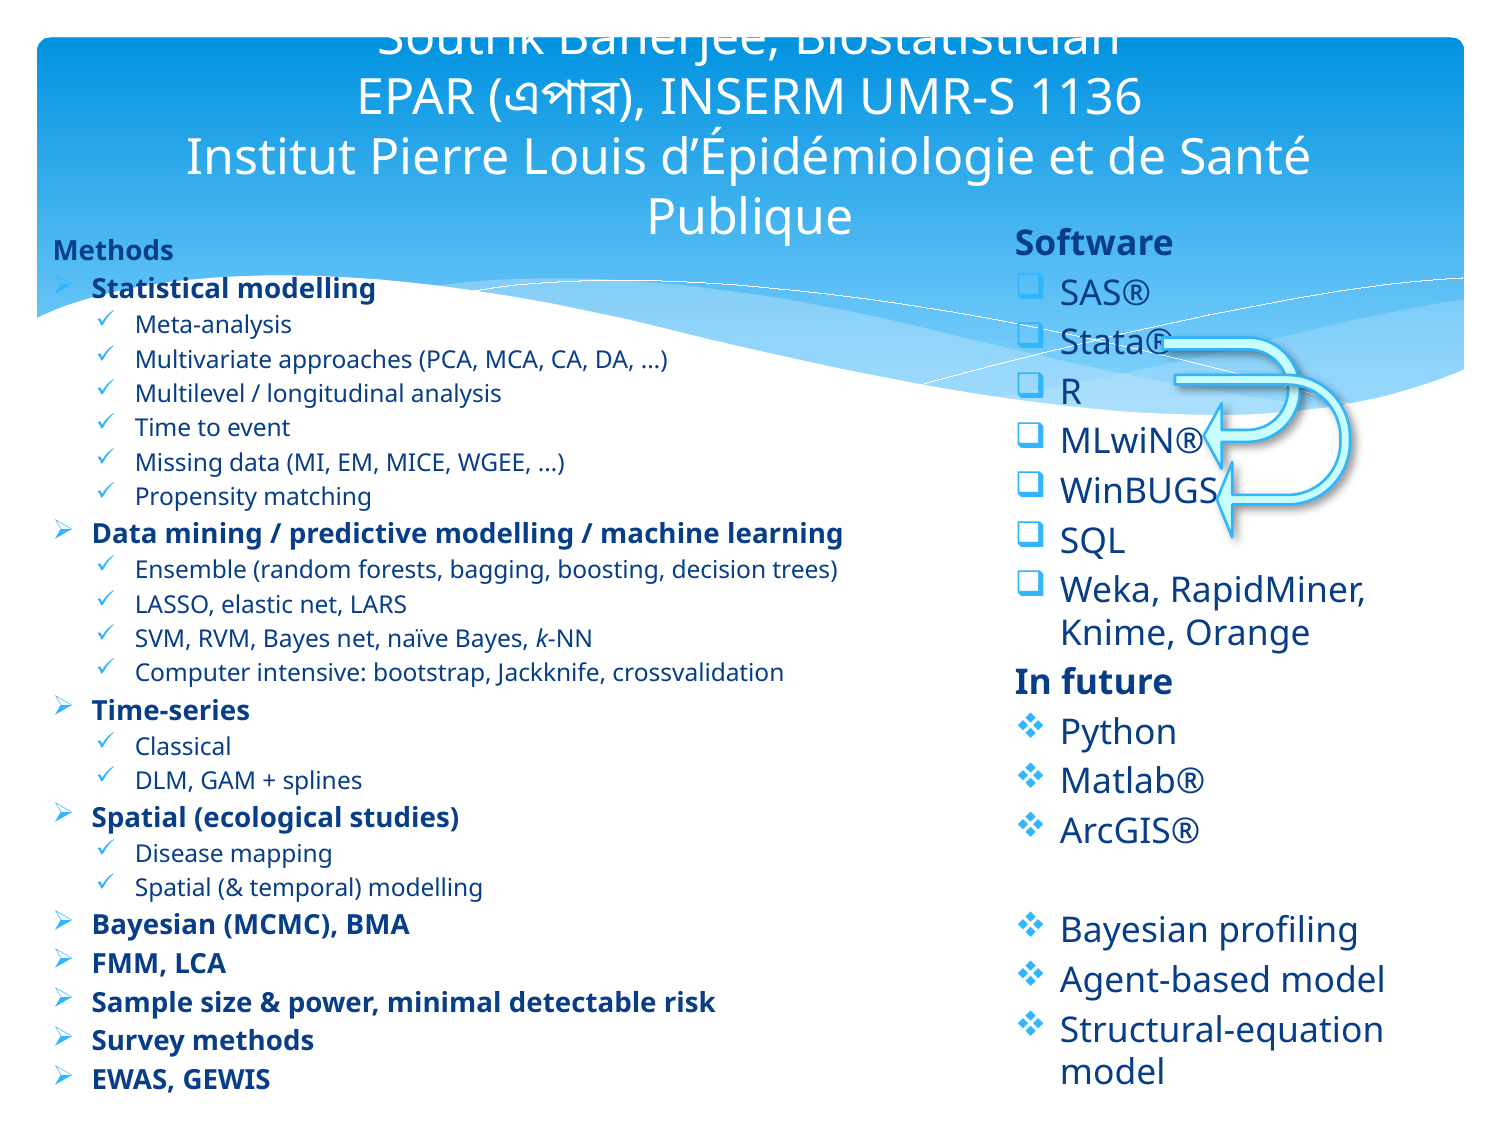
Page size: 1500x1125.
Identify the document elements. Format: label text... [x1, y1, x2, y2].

text_box [1173, 373, 1352, 539]
list Methods Statistical modelling Meta-analysis Multivariate approaches (PCA, MCA, CA, DA, …) Multilevel / longitudinal analysis Time to event Missing data (MI, EM, MICE, WGEE, …) Propensity matching Data mining / predictive modelling / machine learning Ensemble (random forests, bagging, boosting, decision trees) LASSO, elastic net, LARS SVM, RVM, Bayes net, naïve Bayes, k-NN Computer intensive: bootstrap, Jackknife, crossvalidation Time-series Classical DLM, GAM + splines Spatial (ecological studies) Disease mapping Spatial (& temporal) modelling Bayesian (MCMC), BMA FMM, LCA Sample size & power, minimal detectable risk Survey methods EWAS, GEWIS [37, 224, 999, 1113]
text_box [1202, 396, 1301, 471]
text_box [1161, 336, 1299, 372]
list Software SAS® Stata® R MLwiN® WinBUGS SQL Weka, RapidMiner, Knime, Orange In future Python Matlab® ArcGIS® Bayesian profiling Agent-based model Structural-equation model [999, 212, 1488, 1113]
title Soutrik Banerjee, Biostatistician EPAR (এপার), INSERM UMR-S 1136 Institut Pierre Louis d’Épidémiologie et de Santé Publique [75, 37, 1425, 213]
